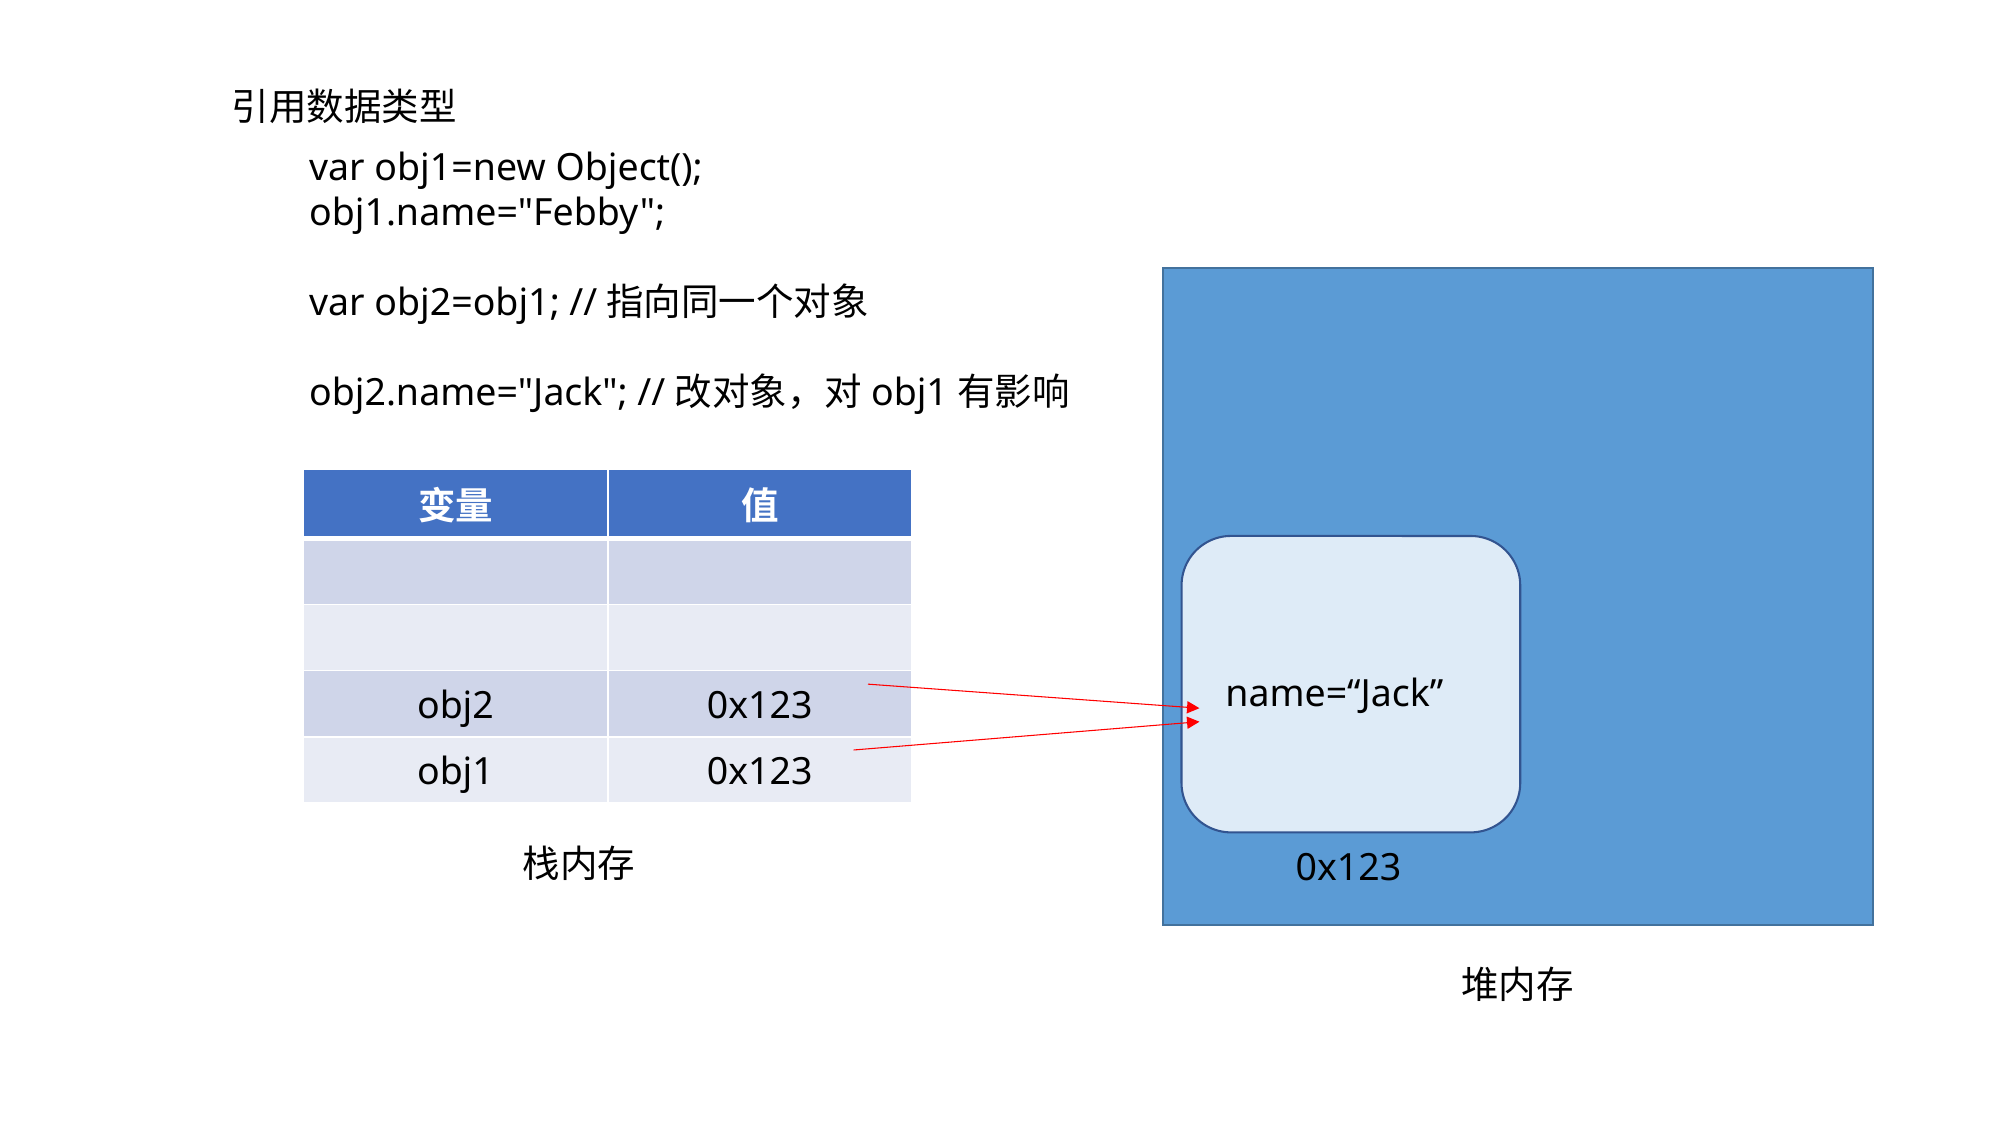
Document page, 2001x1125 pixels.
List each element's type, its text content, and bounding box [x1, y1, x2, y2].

text_box 0x123 [1280, 835, 1417, 896]
table_cell [609, 541, 911, 604]
table_cell [609, 605, 911, 670]
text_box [853, 721, 1200, 750]
text_box 引用数据类型 [217, 75, 472, 135]
table_cell [304, 541, 607, 604]
text_box [1180, 534, 1522, 834]
text_box 栈内存 [508, 832, 651, 893]
text_box 堆内存 [1446, 953, 1589, 1014]
table_cell 0x123 [609, 738, 911, 802]
table_cell obj2 [304, 671, 607, 736]
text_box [868, 684, 1200, 709]
text_box var obj1=new Object(); obj1.name="Febby"; var obj2=obj1; //指向同一个对象 obj2.name="Jack"; //改对象，对obj1有影响 [294, 135, 1085, 466]
table_cell [304, 605, 607, 670]
text_box [1162, 267, 1874, 926]
table_cell 0x123 [609, 671, 911, 736]
table_header 值 [609, 470, 911, 536]
table_header 变量 [304, 470, 607, 536]
text_box name=“Jack” [1210, 661, 1459, 721]
table_cell obj1 [304, 738, 607, 802]
